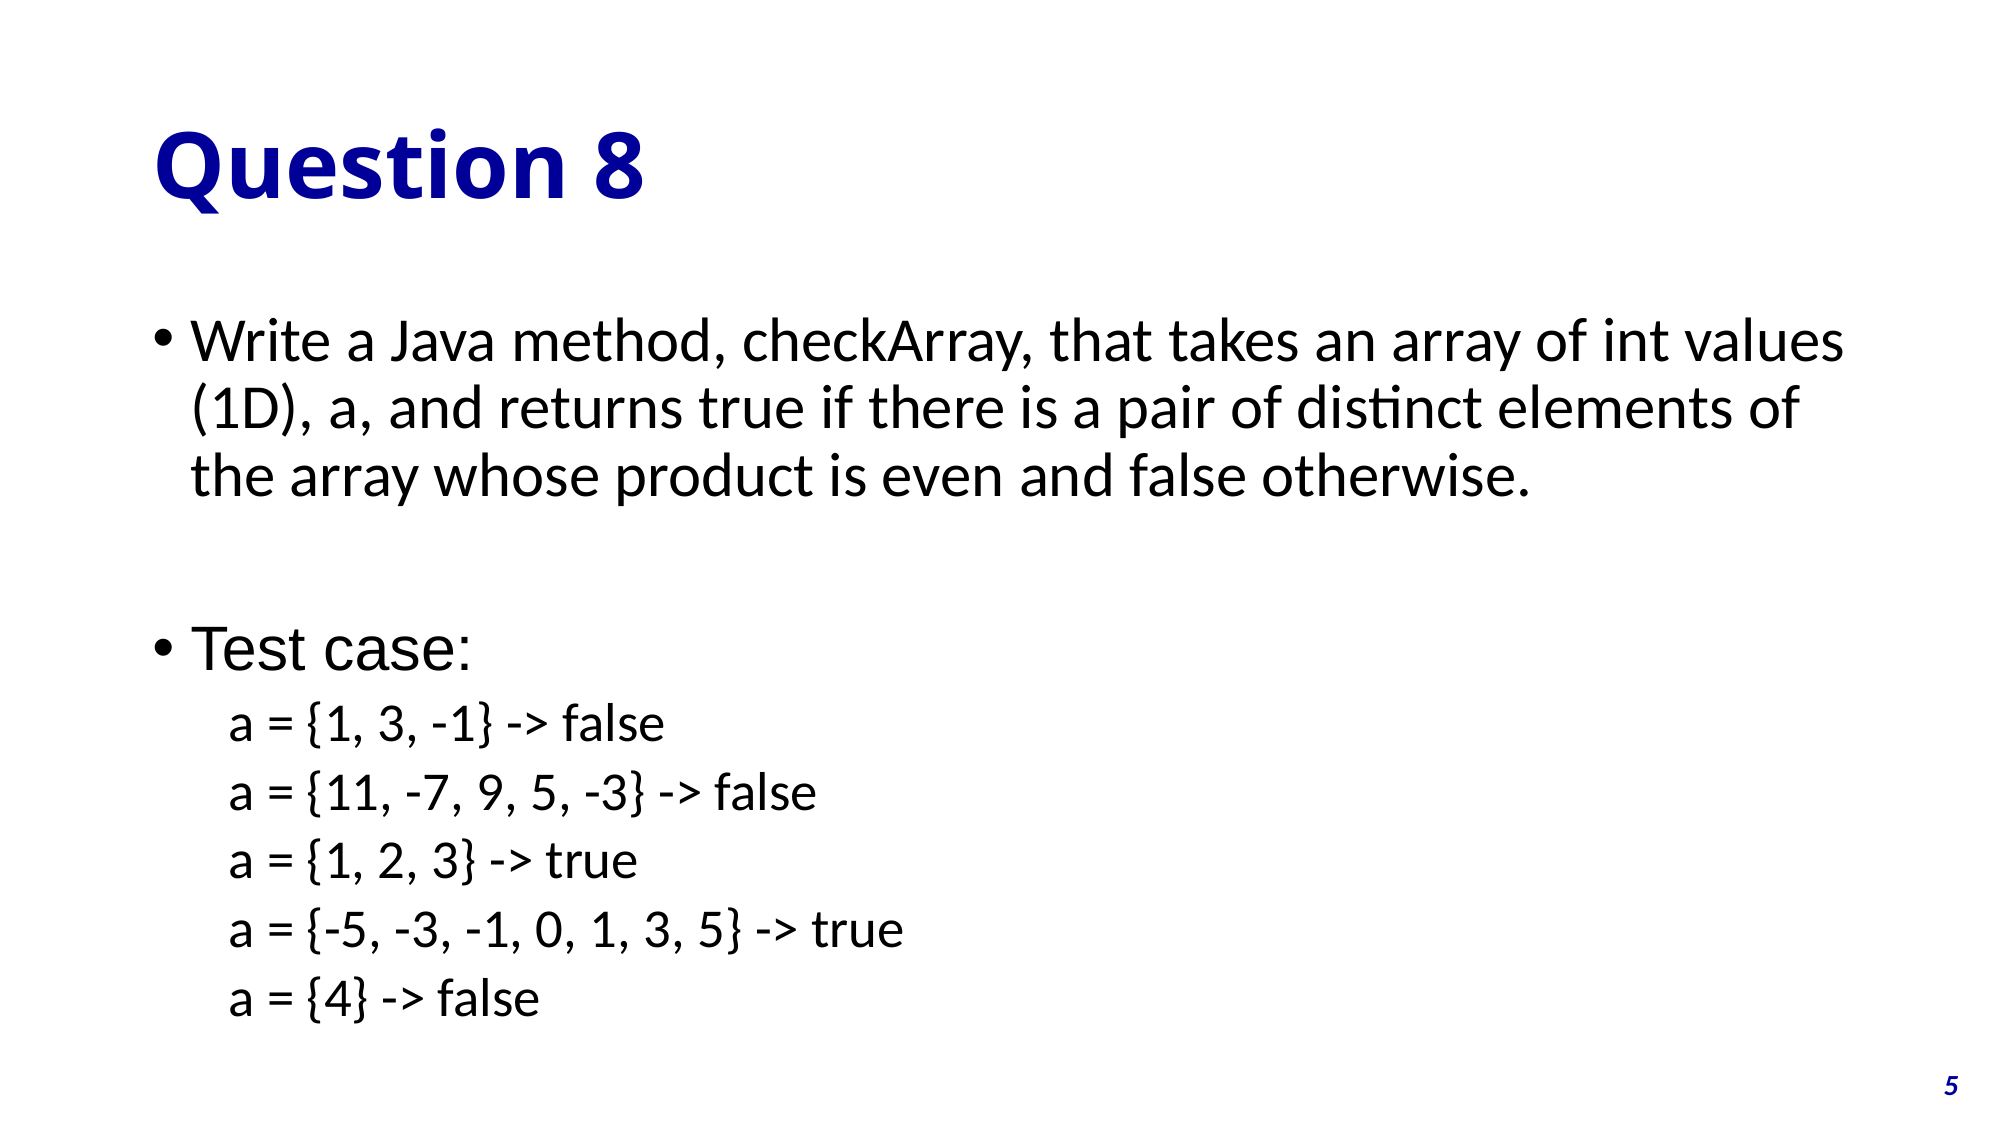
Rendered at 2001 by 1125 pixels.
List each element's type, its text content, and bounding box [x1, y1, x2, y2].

title Question 8 [137, 59, 1863, 278]
list Write a Java method, checkArray, that takes an array of int values (1D), a, and returns true if there is a pair of distinct elements of the array whose product is even and false otherwise. Test case: a = {1, 3, -1} -> false a = {11, -7, 9, 5, -3} -> false a = {1, 2, 3} -> true a = {-5, -3, -1, 0, 1, 3, 5} -> true a = {4} -> false [137, 299, 1863, 1047]
slide_number 5 [1523, 1054, 1974, 1114]
